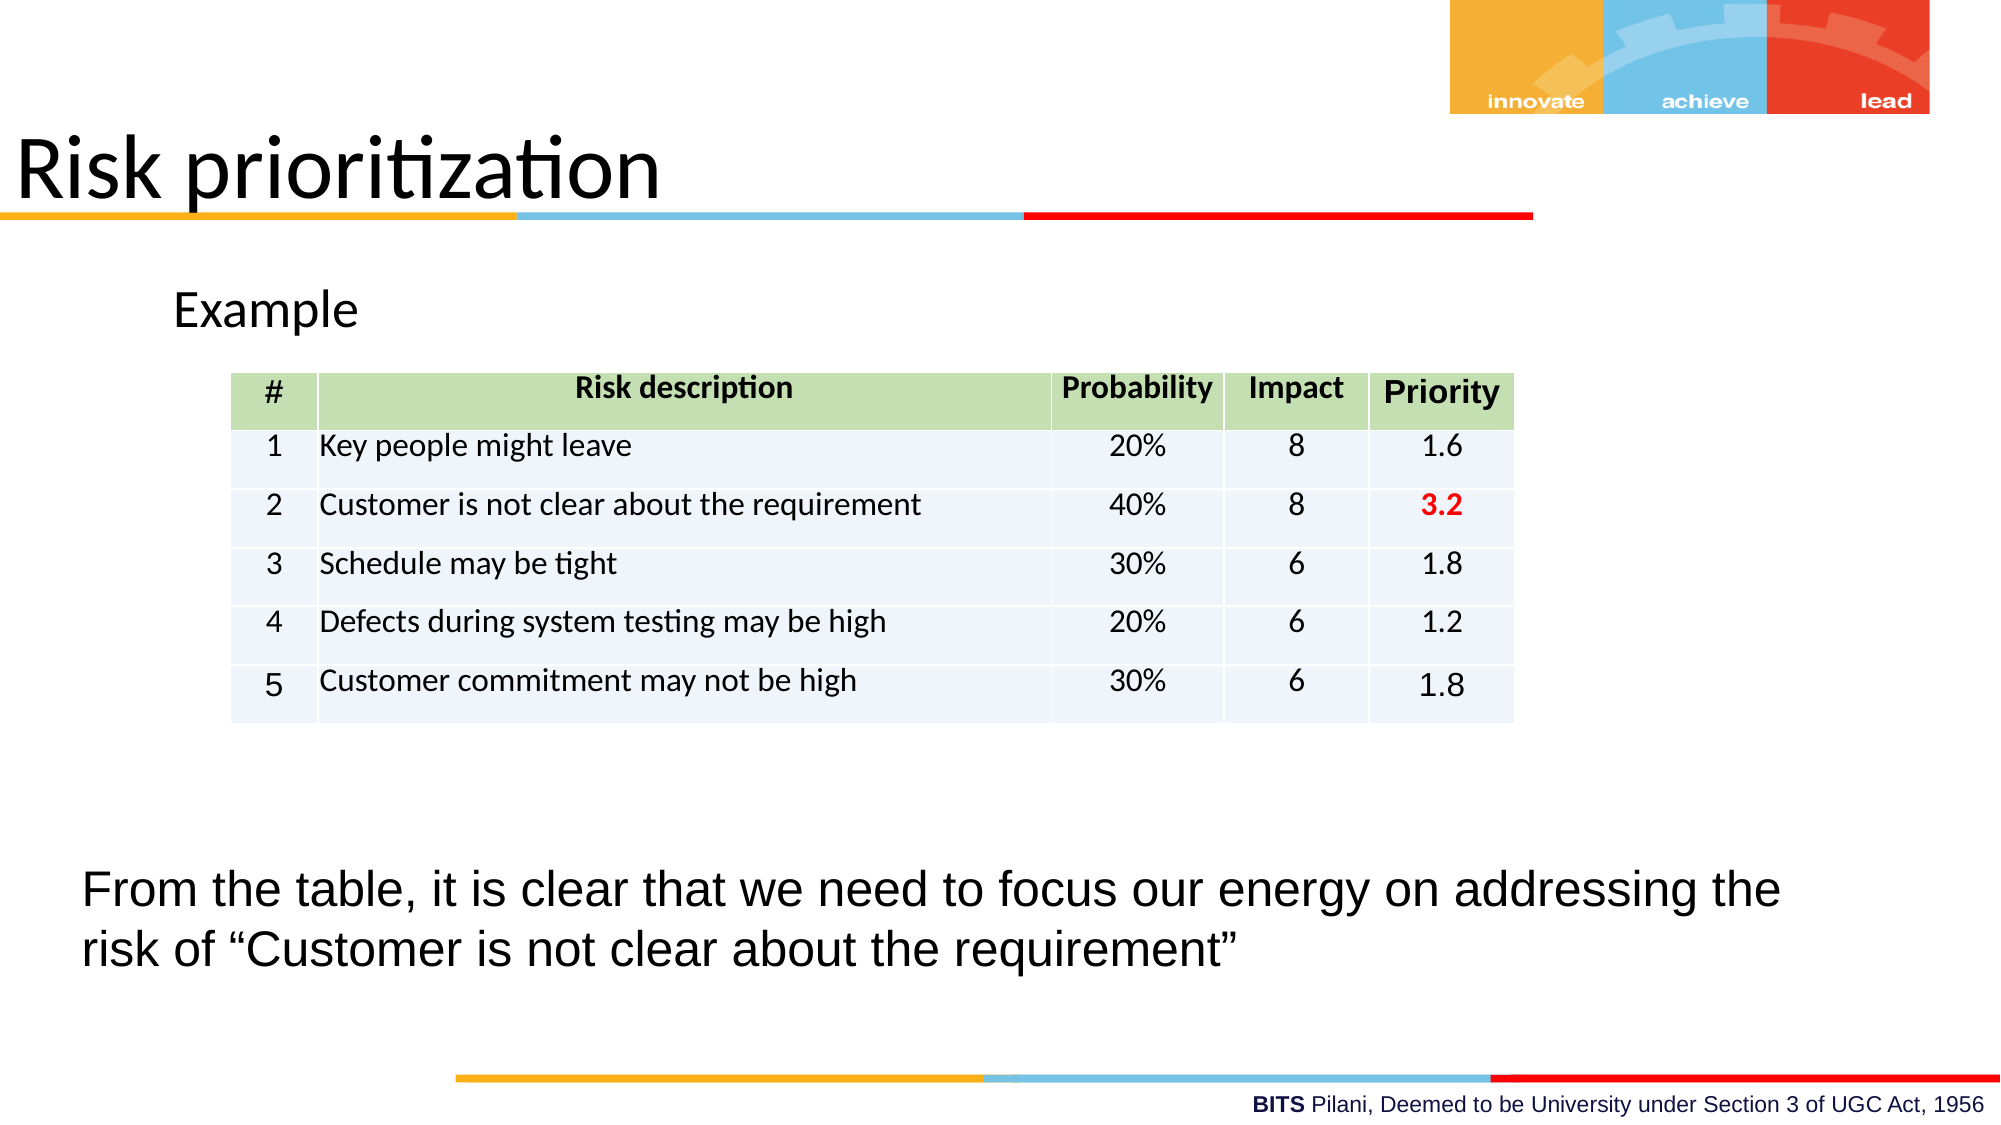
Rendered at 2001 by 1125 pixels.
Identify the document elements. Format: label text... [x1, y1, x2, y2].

table_cell 1 [231, 431, 317, 488]
table_cell 1.8 [1370, 666, 1514, 723]
table_cell 3 [231, 549, 317, 605]
table_cell 8 [1225, 490, 1368, 547]
table_header # [231, 373, 317, 430]
table_cell Customer is not clear about the requirement [319, 490, 1051, 547]
table_cell Key people might leave [319, 431, 1051, 488]
table_cell 1.2 [1370, 607, 1514, 664]
table_header Impact [1225, 373, 1368, 430]
list From the table, it is clear that we need to focus our energy on addressing the risk of “Customer is not clear about the requirement” [66, 849, 1867, 988]
table_cell 2 [231, 490, 317, 547]
table_cell 6 [1225, 666, 1368, 723]
table_cell Defects during system testing may be high [319, 607, 1051, 664]
table_cell 1.8 [1370, 549, 1514, 605]
table_cell 20% [1052, 431, 1223, 488]
table_cell 4 [231, 607, 317, 664]
table_header Risk description [319, 373, 1051, 430]
table_cell Customer commitment may not be high [319, 666, 1051, 723]
table_cell 6 [1225, 607, 1368, 664]
table_cell 8 [1225, 431, 1368, 488]
table_cell 20% [1052, 607, 1223, 664]
title Risk prioritization [0, 59, 1725, 278]
table_header Probability [1052, 373, 1223, 430]
table_cell 6 [1225, 549, 1368, 605]
table_header Priority [1370, 373, 1514, 430]
text_box Example [158, 278, 1884, 349]
picture [1449, 0, 1930, 114]
table_cell 3.2 [1370, 490, 1514, 547]
table_cell Schedule may be tight [319, 549, 1051, 605]
table_cell 40% [1052, 490, 1223, 547]
table_cell 30% [1052, 666, 1223, 723]
table_cell 1.6 [1370, 431, 1514, 488]
table_cell 30% [1052, 549, 1223, 605]
table_cell 5 [231, 666, 317, 723]
